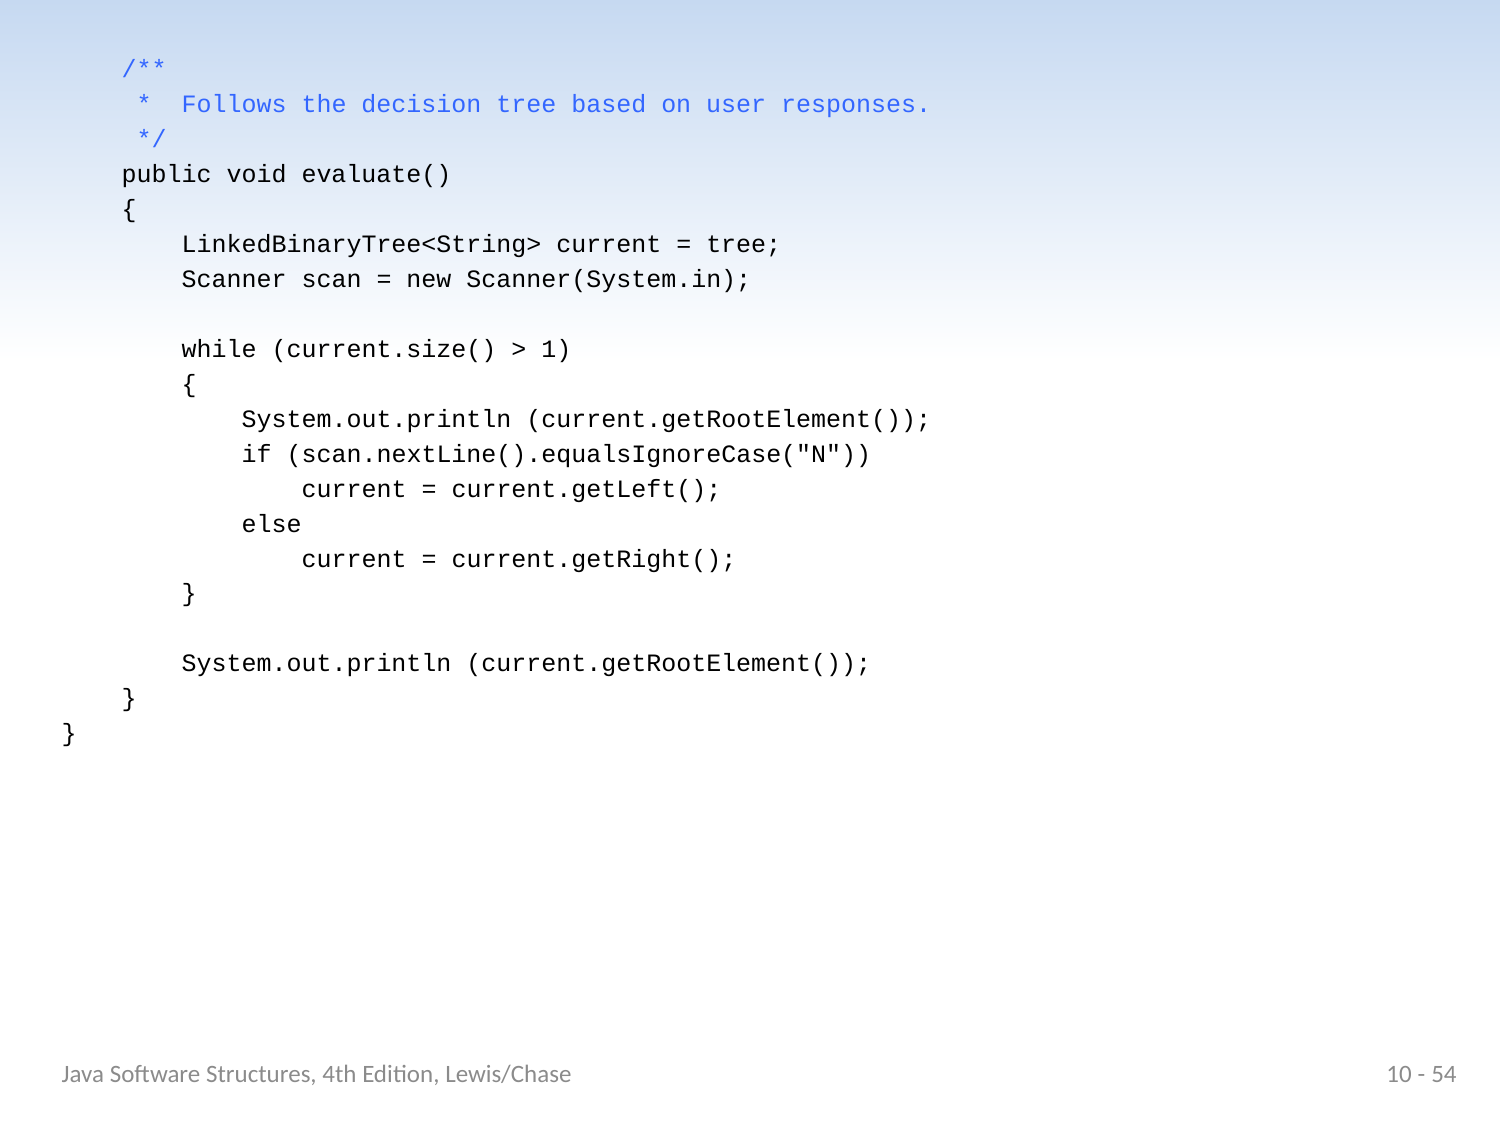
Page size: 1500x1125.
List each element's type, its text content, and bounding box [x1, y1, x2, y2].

slide_number 10 - 54 [1122, 1042, 1472, 1103]
list /** * Follows the decision tree based on user responses. */ public void evaluate() { LinkedBinaryTree<String> current = tree; Scanner scan = new Scanner(System.in); while (current.size() > 1) { System.out.println (current.getRootElement()); if (scan.nextLine().equalsIgnoreCase("N")) current = current.getLeft(); else current = current.getRight(); } System.out.println (current.getRootElement()); } } [46, 45, 1473, 1043]
footer Java Software Structures, 4th Edition, Lewis/Chase [46, 1042, 1122, 1103]
